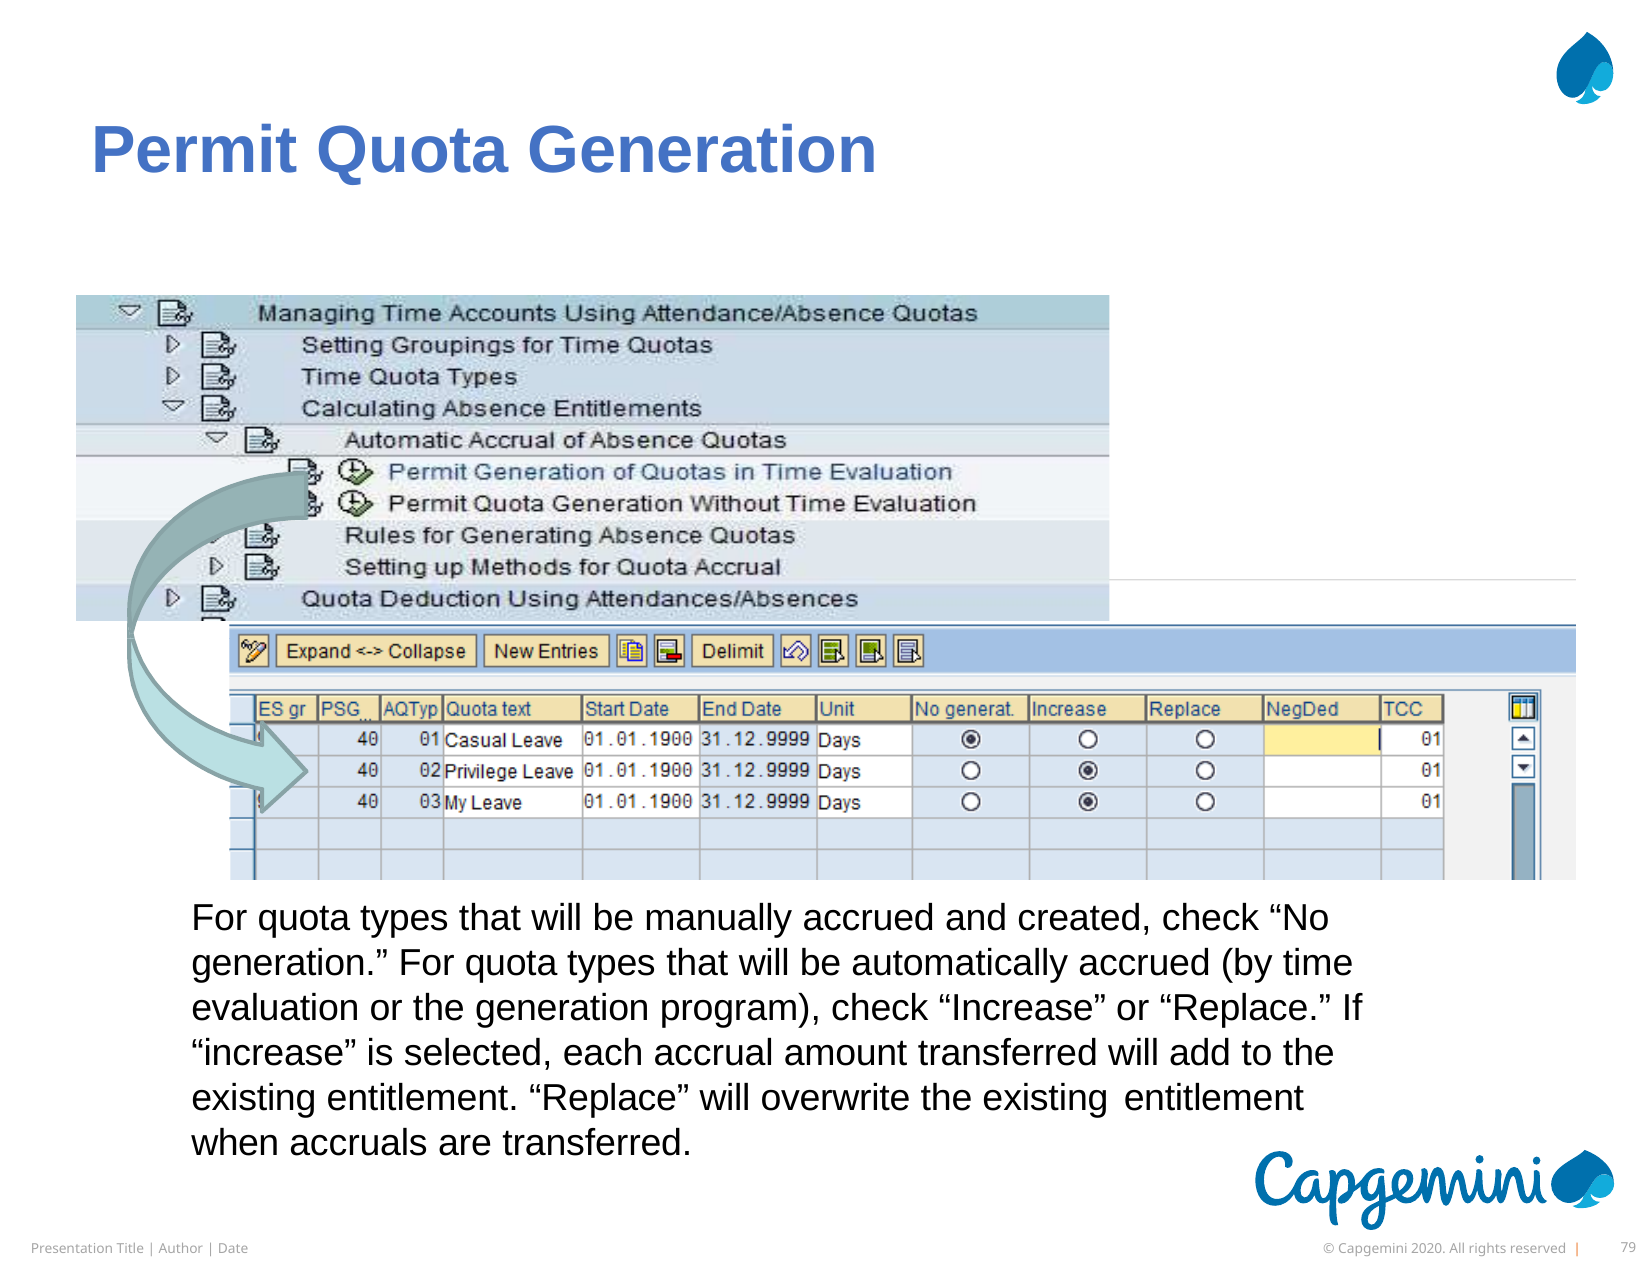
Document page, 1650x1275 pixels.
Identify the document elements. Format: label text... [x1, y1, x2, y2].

text_box For quota types that will be manually accrued and created, check “No generation.” For quota types that will be automatically accrued (by time evaluation or the generation program), check “Increase” or “Replace.” If “increase” is selected, each accrual amount transferred will add to the existing entitlement. “Replace” will overwrite the existing entitlement [189, 890, 1377, 1118]
title Permit Quota Generation [88, 37, 882, 253]
text_box when accruals are transferred. [189, 1115, 699, 1163]
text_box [75, 295, 1577, 880]
